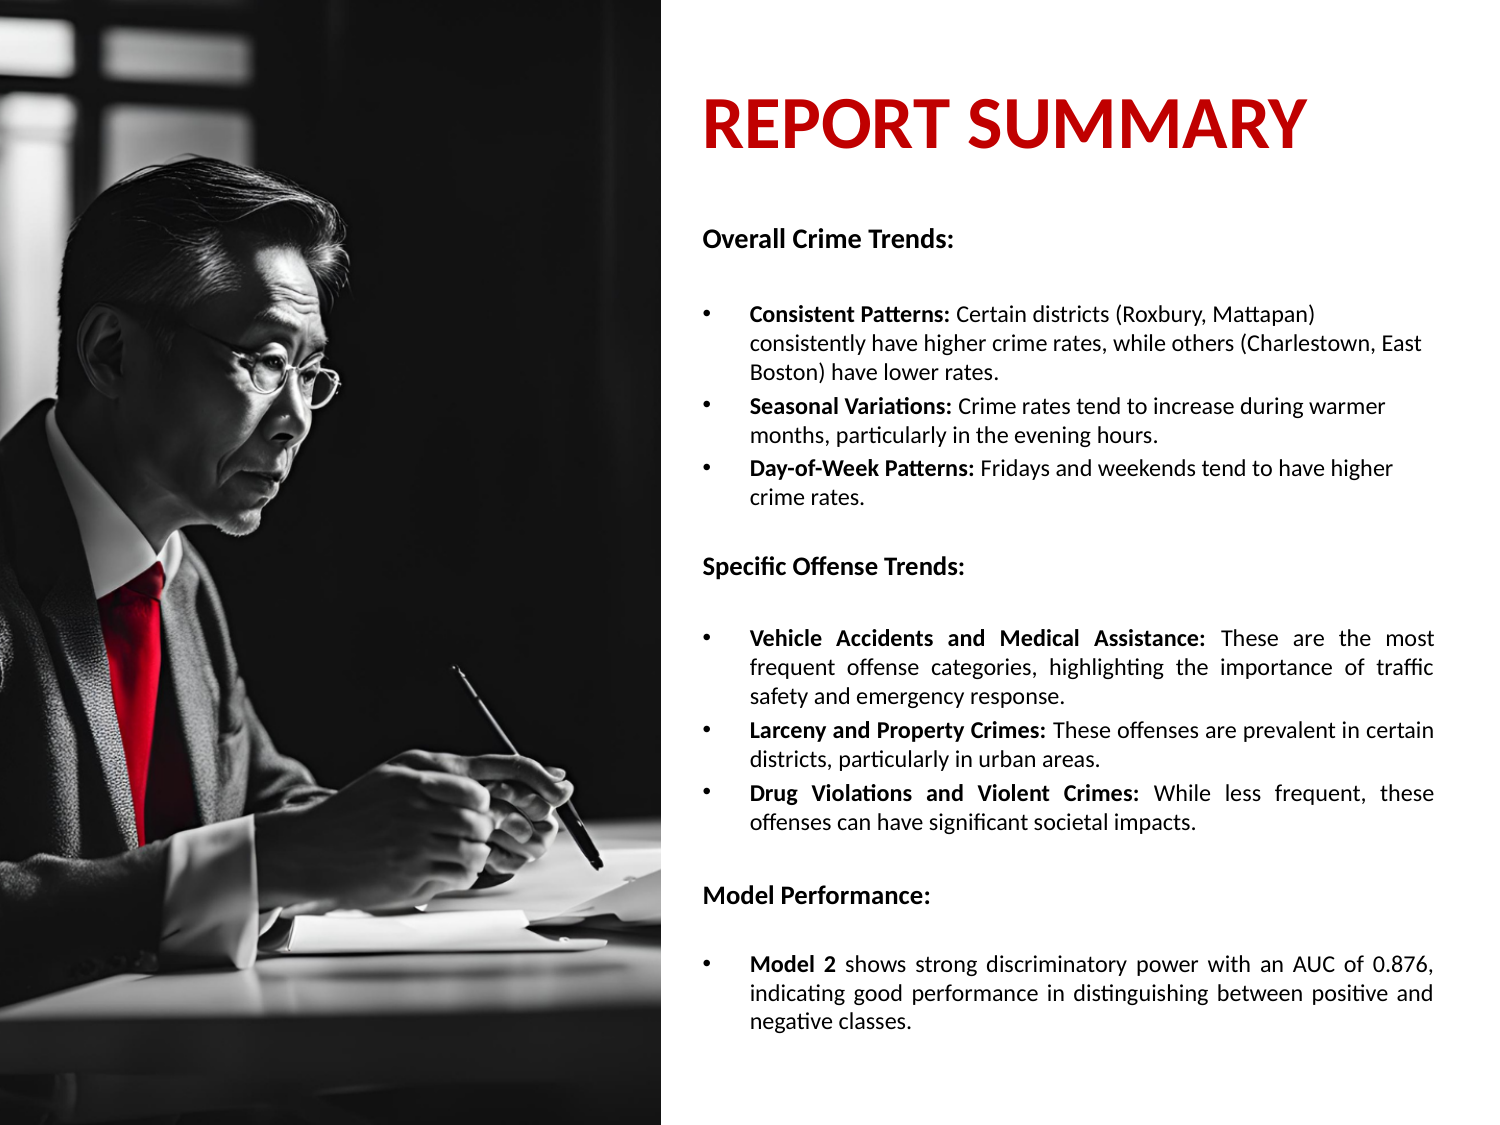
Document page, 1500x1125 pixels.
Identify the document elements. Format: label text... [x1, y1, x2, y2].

list Overall Crime Trends: Consistent Patterns: Certain districts (Roxbury, Mattapan) consistently have higher crime rates, while others (Charlestown, East Boston) have lower rates. Seasonal Variations: Crime rates tend to increase during warmer months, particularly in the evening hours. Day-of-Week Patterns: Fridays and weekends tend to have higher crime rates. Specific Offense Trends: Vehicle Accidents and Medical Assistance: These are the most frequent offense categories, highlighting the importance of traffic safety and emergency response. Larceny and Property Crimes: These offenses are prevalent in certain districts, particularly in urban areas. Drug Violations and Violent Crimes: While less frequent, these offenses can have significant societal impacts. Model Performance: Model 2 shows strong discriminatory power with an AUC of 0.876, indicating good performance in distinguishing between positive and negative classes. [687, 212, 1450, 1050]
title REPORT SUMMARY [687, 37, 1325, 200]
picture [0, 0, 662, 1125]
